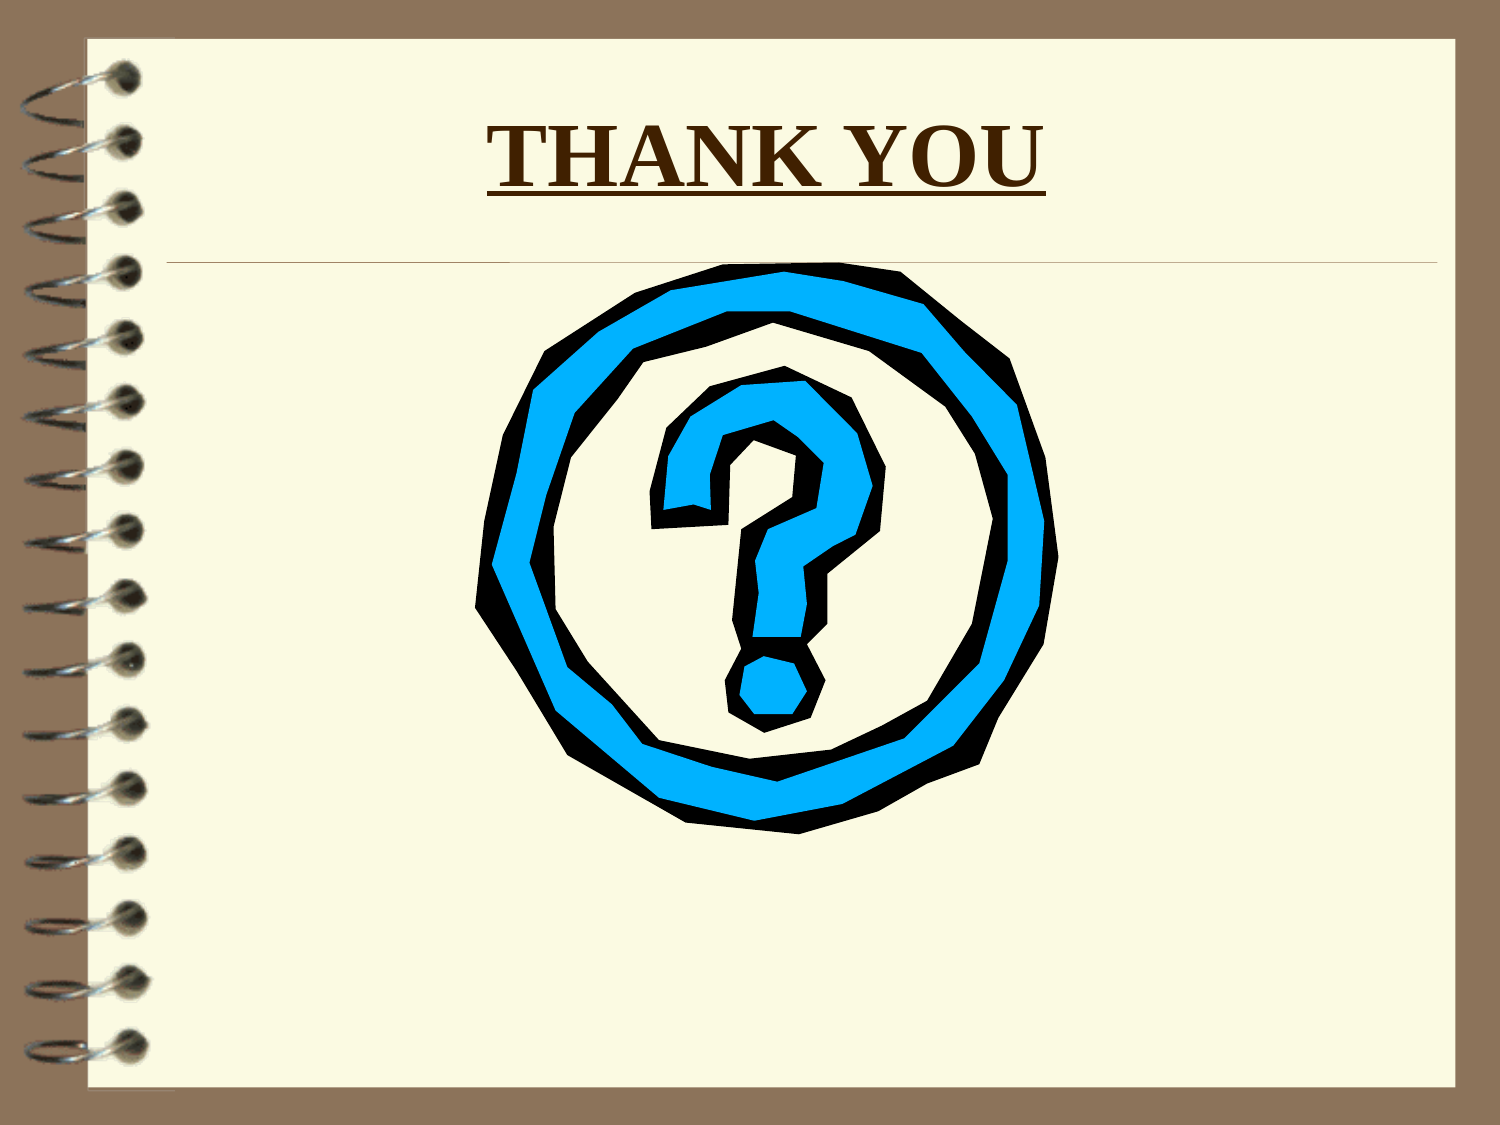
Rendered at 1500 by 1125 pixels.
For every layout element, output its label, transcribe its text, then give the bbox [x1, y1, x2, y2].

text_box THANK YOU [360, 87, 1173, 213]
picture [474, 262, 1059, 835]
picture [0, 0, 175, 1125]
